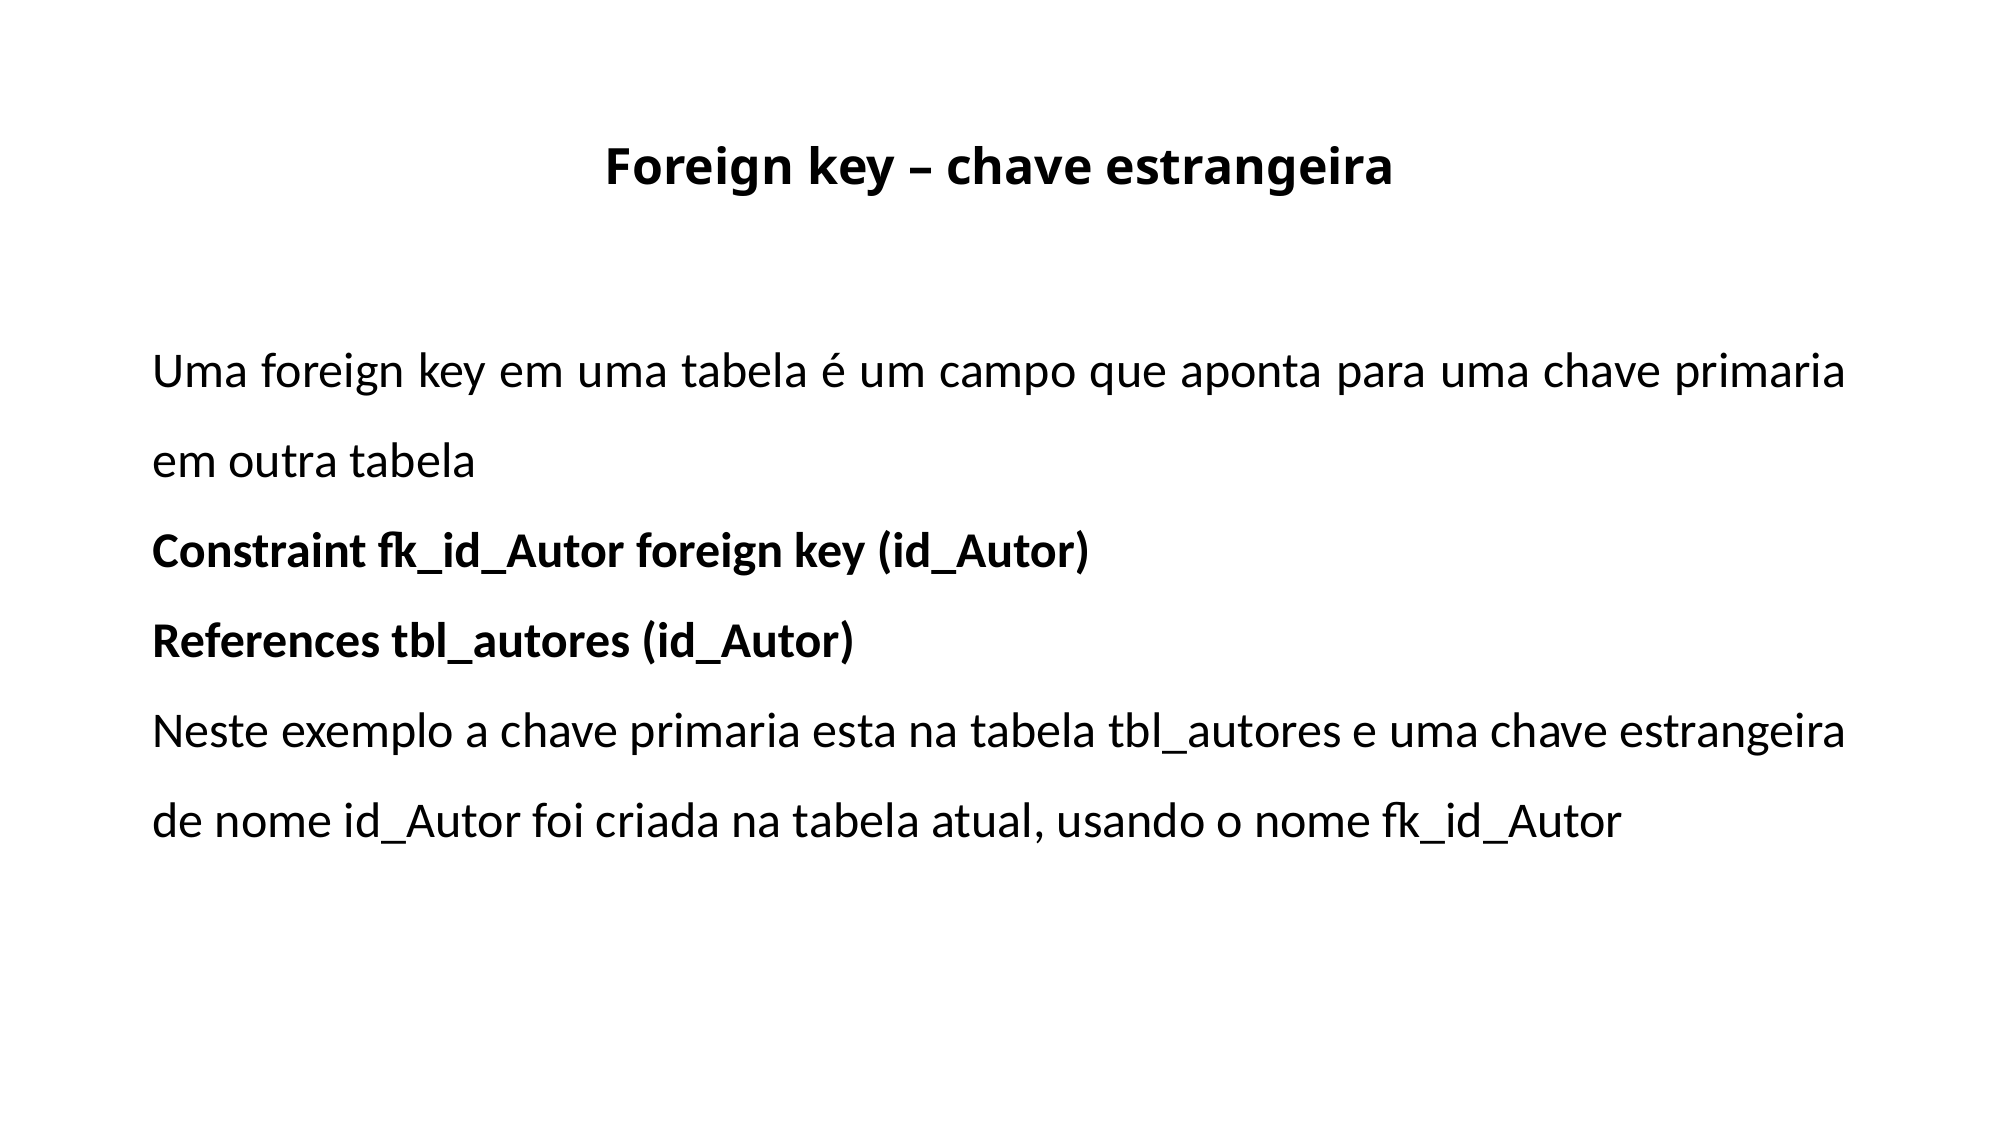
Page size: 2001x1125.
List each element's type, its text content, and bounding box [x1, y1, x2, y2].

list Uma foreign key em uma tabela é um campo que aponta para uma chave primaria em outra tabela Constraint fk_id_Autor foreign key (id_Autor) References tbl_autores (id_Autor) Neste exemplo a chave primaria esta na tabela tbl_autores e uma chave estrangeira de nome id_Autor foi criada na tabela atual, usando o nome fk_id_Autor [137, 299, 1863, 1014]
title Foreign key – chave estrangeira [137, 59, 1863, 278]
